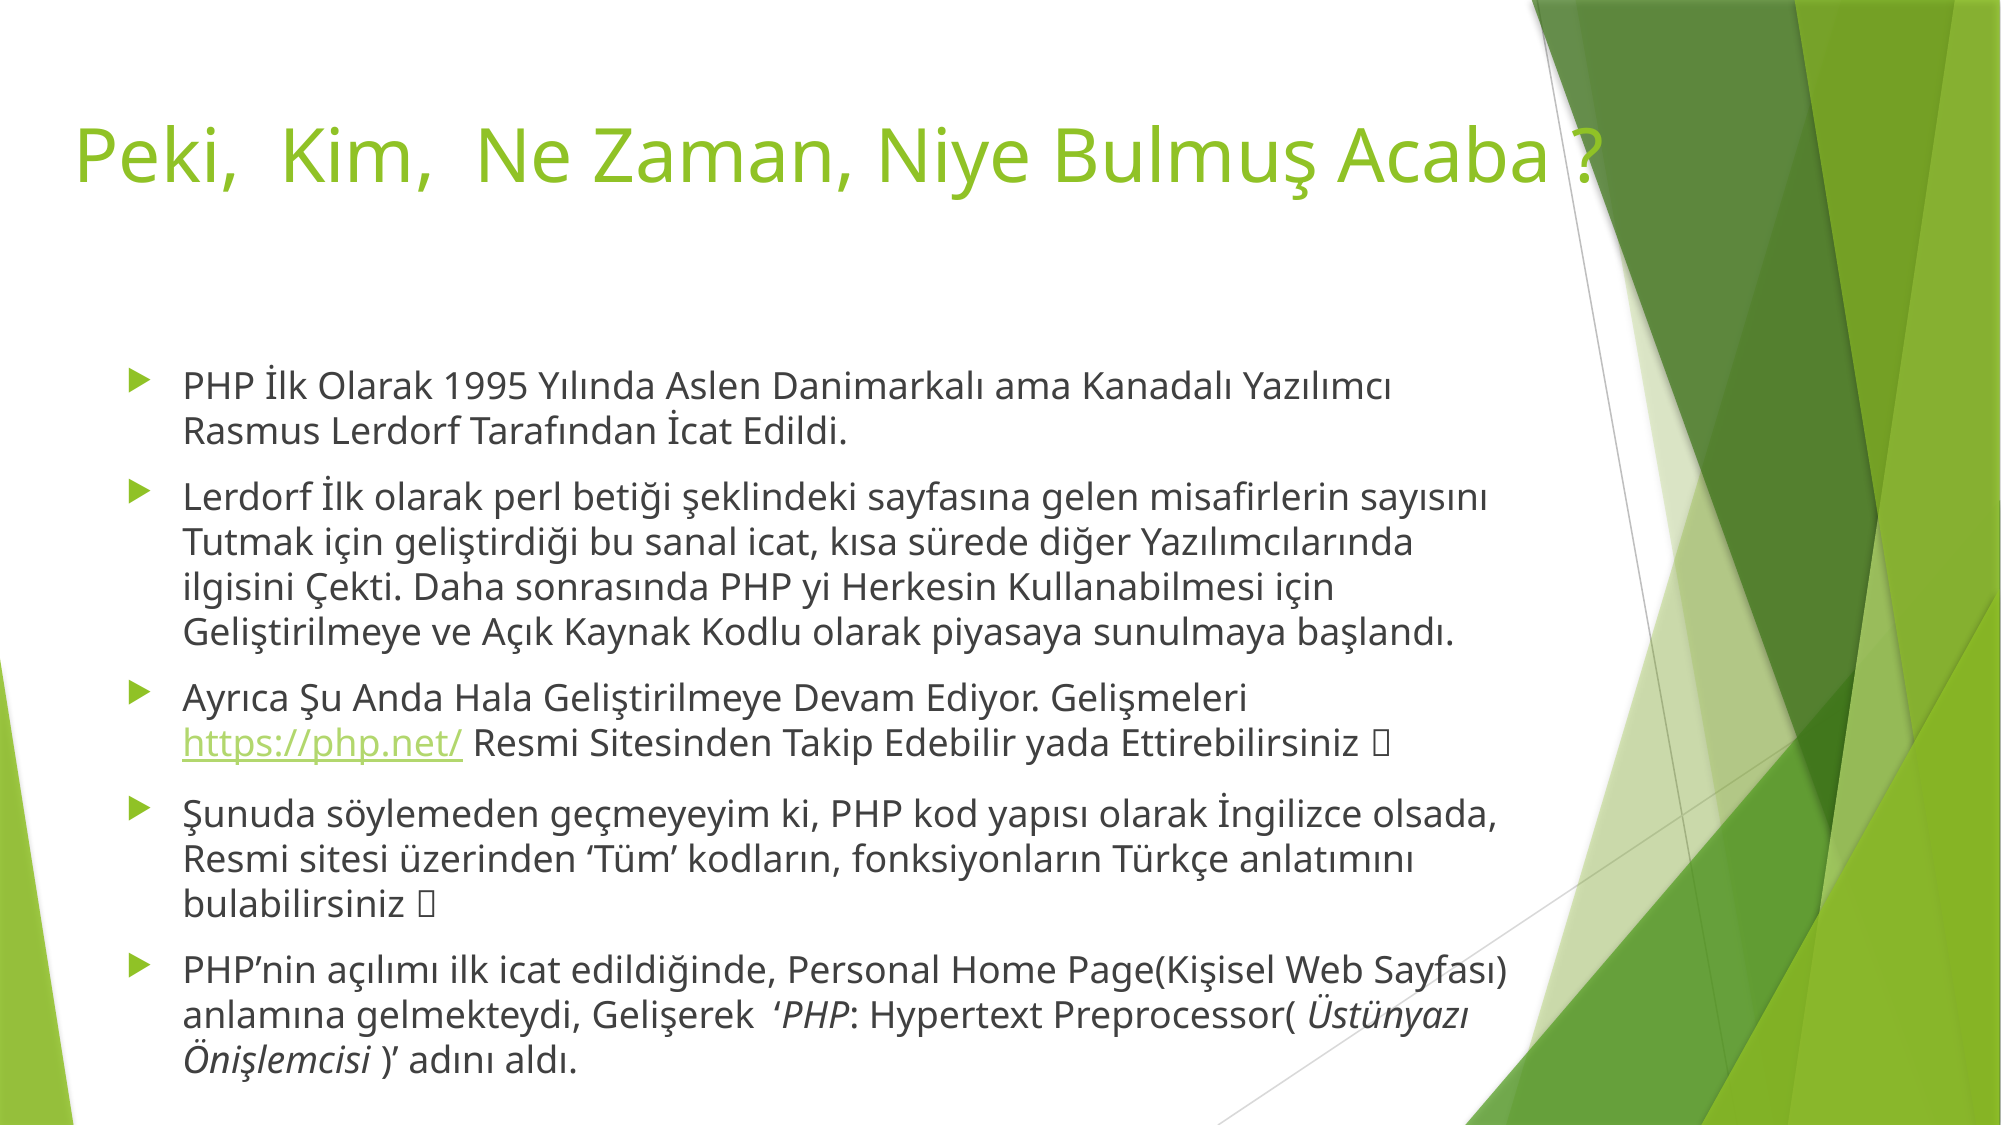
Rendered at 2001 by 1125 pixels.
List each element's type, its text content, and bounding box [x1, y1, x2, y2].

title Peki, Kim, Ne Zaman, Niye Bulmuş Acaba ? [58, 99, 1626, 317]
list PHP İlk Olarak 1995 Yılında Aslen Danimarkalı ama Kanadalı Yazılımcı Rasmus Lerdorf Tarafından İcat Edildi. Lerdorf İlk olarak perl betiği şeklindeki sayfasına gelen misafirlerin sayısını Tutmak için geliştirdiği bu sanal icat, kısa sürede diğer Yazılımcılarında ilgisini Çekti. Daha sonrasında PHP yi Herkesin Kullanabilmesi için Geliştirilmeye ve Açık Kaynak Kodlu olarak piyasaya sunulmaya başlandı. Ayrıca Şu Anda Hala Geliştirilmeye Devam Ediyor. Gelişmeleri https://php.net/ Resmi Sitesinden Takip Edebilir yada Ettirebilirsiniz  Şunuda söylemeden geçmeyeyim ki, PHP kod yapısı olarak İngilizce olsada, Resmi sitesi üzerinden ‘Tüm’ kodların, fonksiyonların Türkçe anlatımını bulabilirsiniz  PHP’nin açılımı ilk icat edildiğinde, Personal Home Page(Kişisel Web Sayfası) anlamına gelmekteydi, Gelişerek ‘PHP: Hypertext Preprocessor( Üstünyazı Önişlemcisi )’ adını aldı. [111, 354, 1535, 1125]
